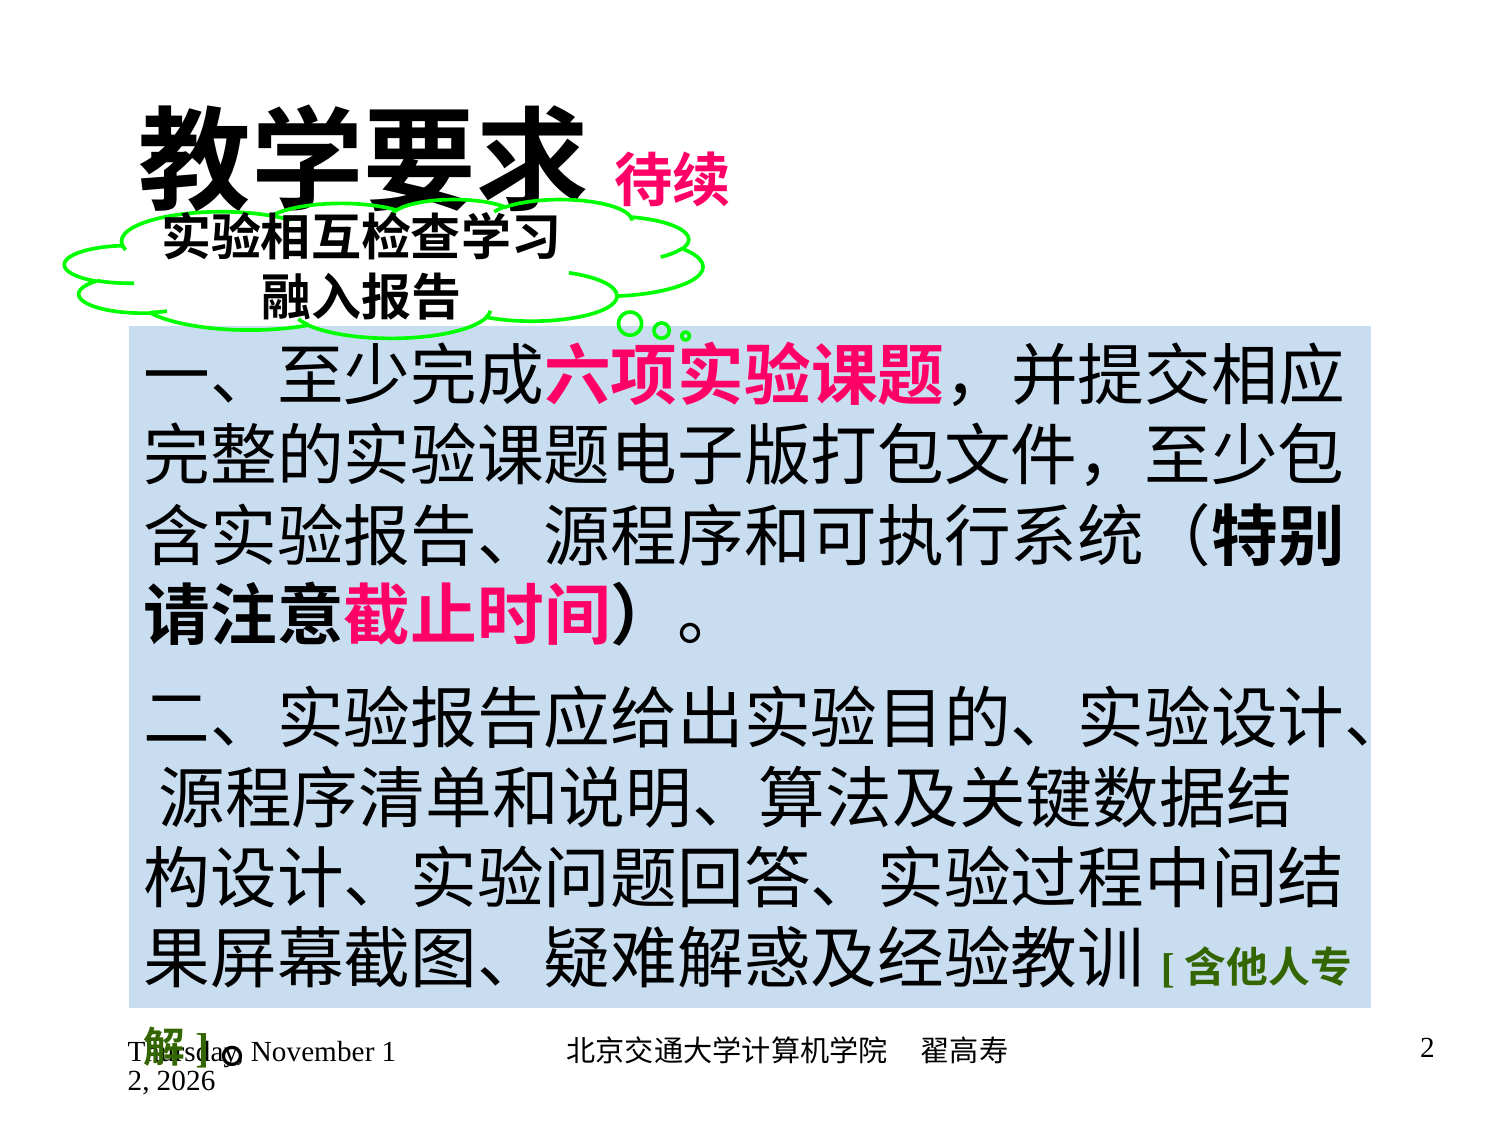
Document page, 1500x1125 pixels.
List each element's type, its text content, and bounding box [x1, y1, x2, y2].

text_box 实验相互检查学习融入报告 [64, 199, 704, 339]
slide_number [112, 1024, 426, 1101]
footer 北京交通大学计算机学院 翟高寿 [549, 1024, 1026, 1101]
title 教学要求 待续 [123, 78, 1287, 232]
text_box 一、至少完成六项实验课题，并提交相应完整的实验课题电子版打包文件，至少包含实验报告、源程序和可执行系统（特别请注意截止时间）。 二、实验报告应给出实验目的、实验设计、 源程序清单和说明、算法及关键数据结构设计、实验问题回答、实验过程中间结果屏幕截图、疑难解惑及经验教训[含他人专解]。 [128, 326, 1371, 1008]
slide_number 2 [1299, 1024, 1451, 1071]
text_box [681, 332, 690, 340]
